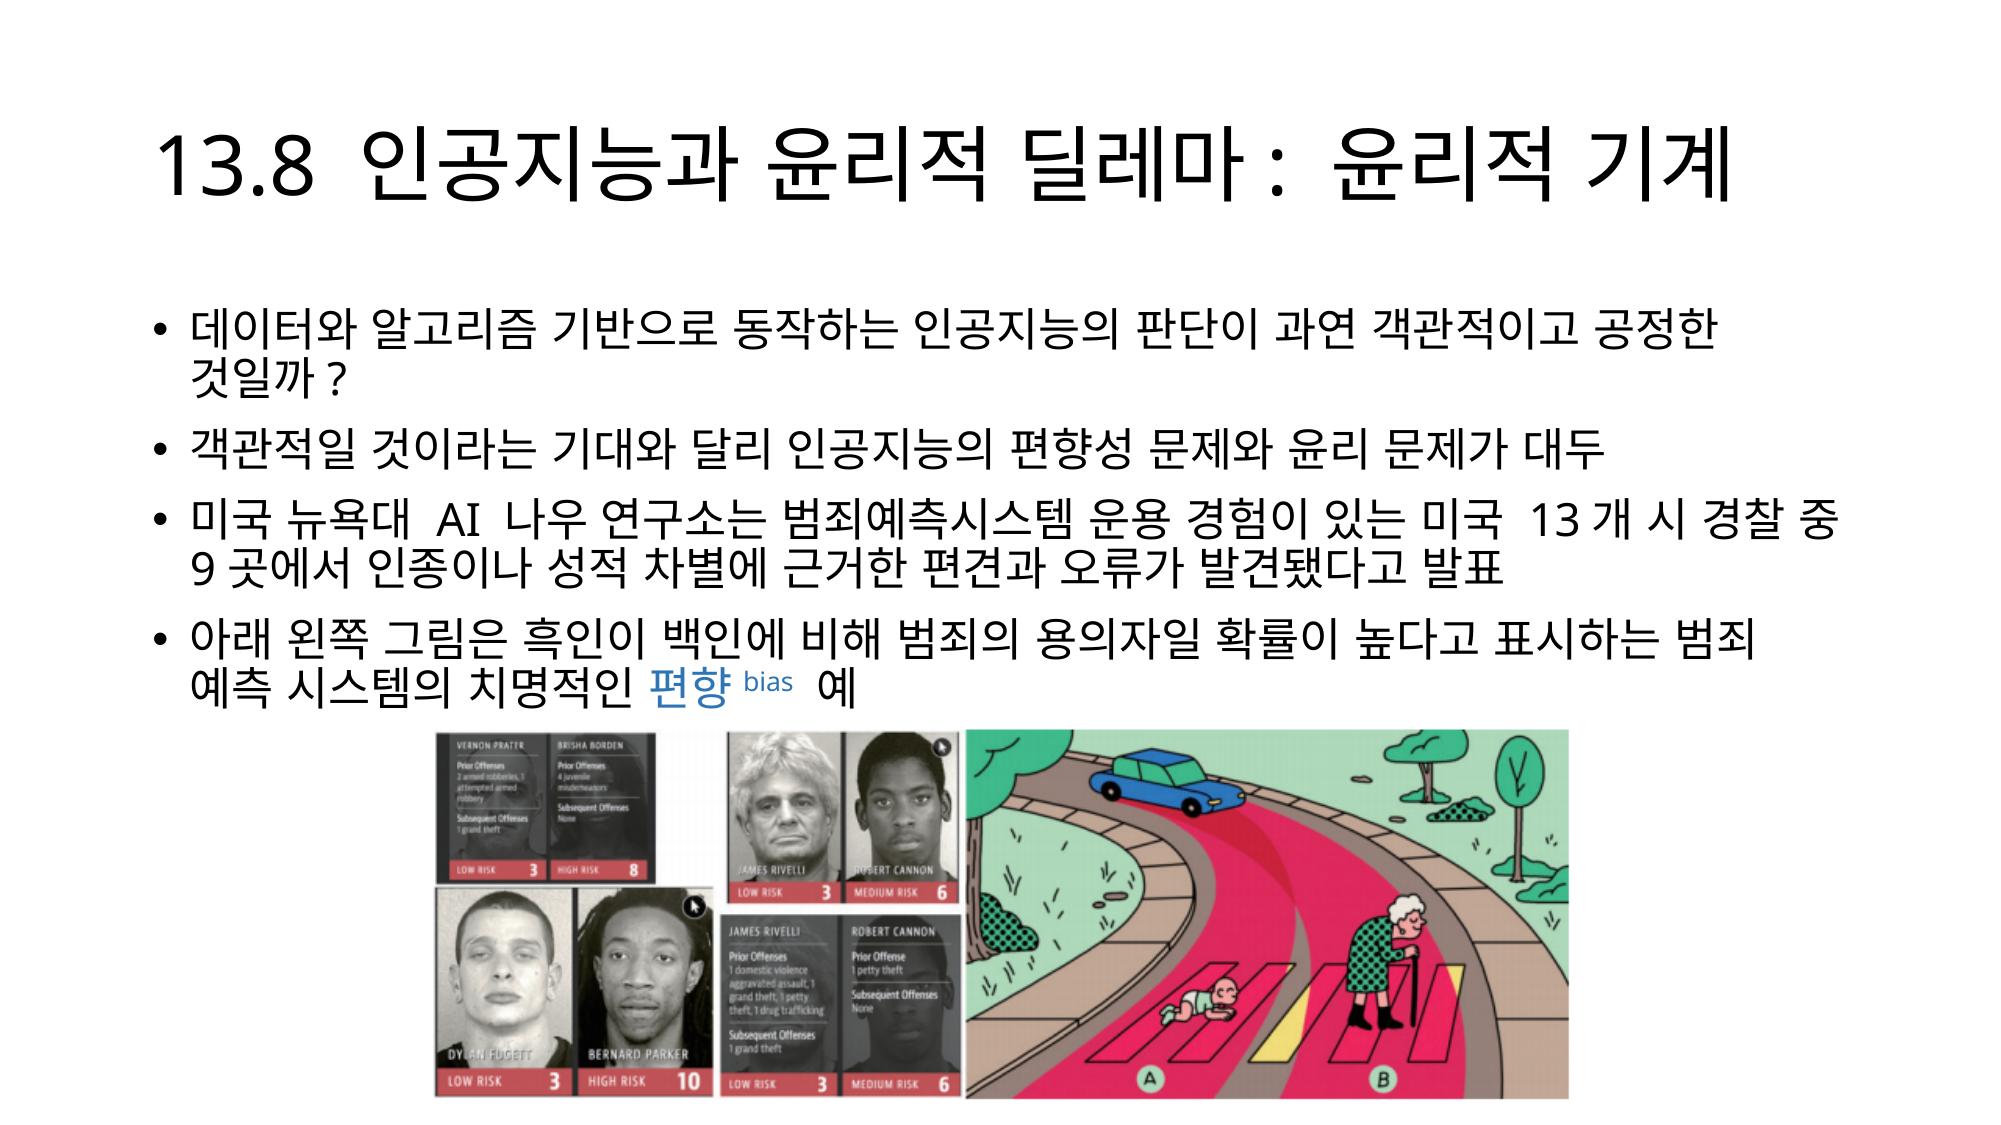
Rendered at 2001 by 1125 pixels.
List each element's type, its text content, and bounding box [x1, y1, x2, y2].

picture [384, 722, 1616, 1105]
list 데이터와 알고리즘 기반으로 동작하는 인공지능의 판단이 과연 객관적이고 공정한 것일까? 객관적일 것이라는 기대와 달리 인공지능의 편향성 문제와 윤리 문제가 대두 미국 뉴욕대 AI 나우 연구소는 범죄예측시스템 운용 경험이 있는 미국 13개 시 경찰 중 9곳에서 인종이나 성적 차별에 근거한 편견과 오류가 발견됐다고 발표 아래 왼쪽 그림은 흑인이 백인에 비해 범죄의 용의자일 확률이 높다고 표시하는 범죄 예측 시스템의 치명적인 편향bias 예 [137, 299, 1863, 1014]
title 13.8 인공지능과 윤리적 딜레마: 윤리적 기계 [137, 59, 1863, 278]
